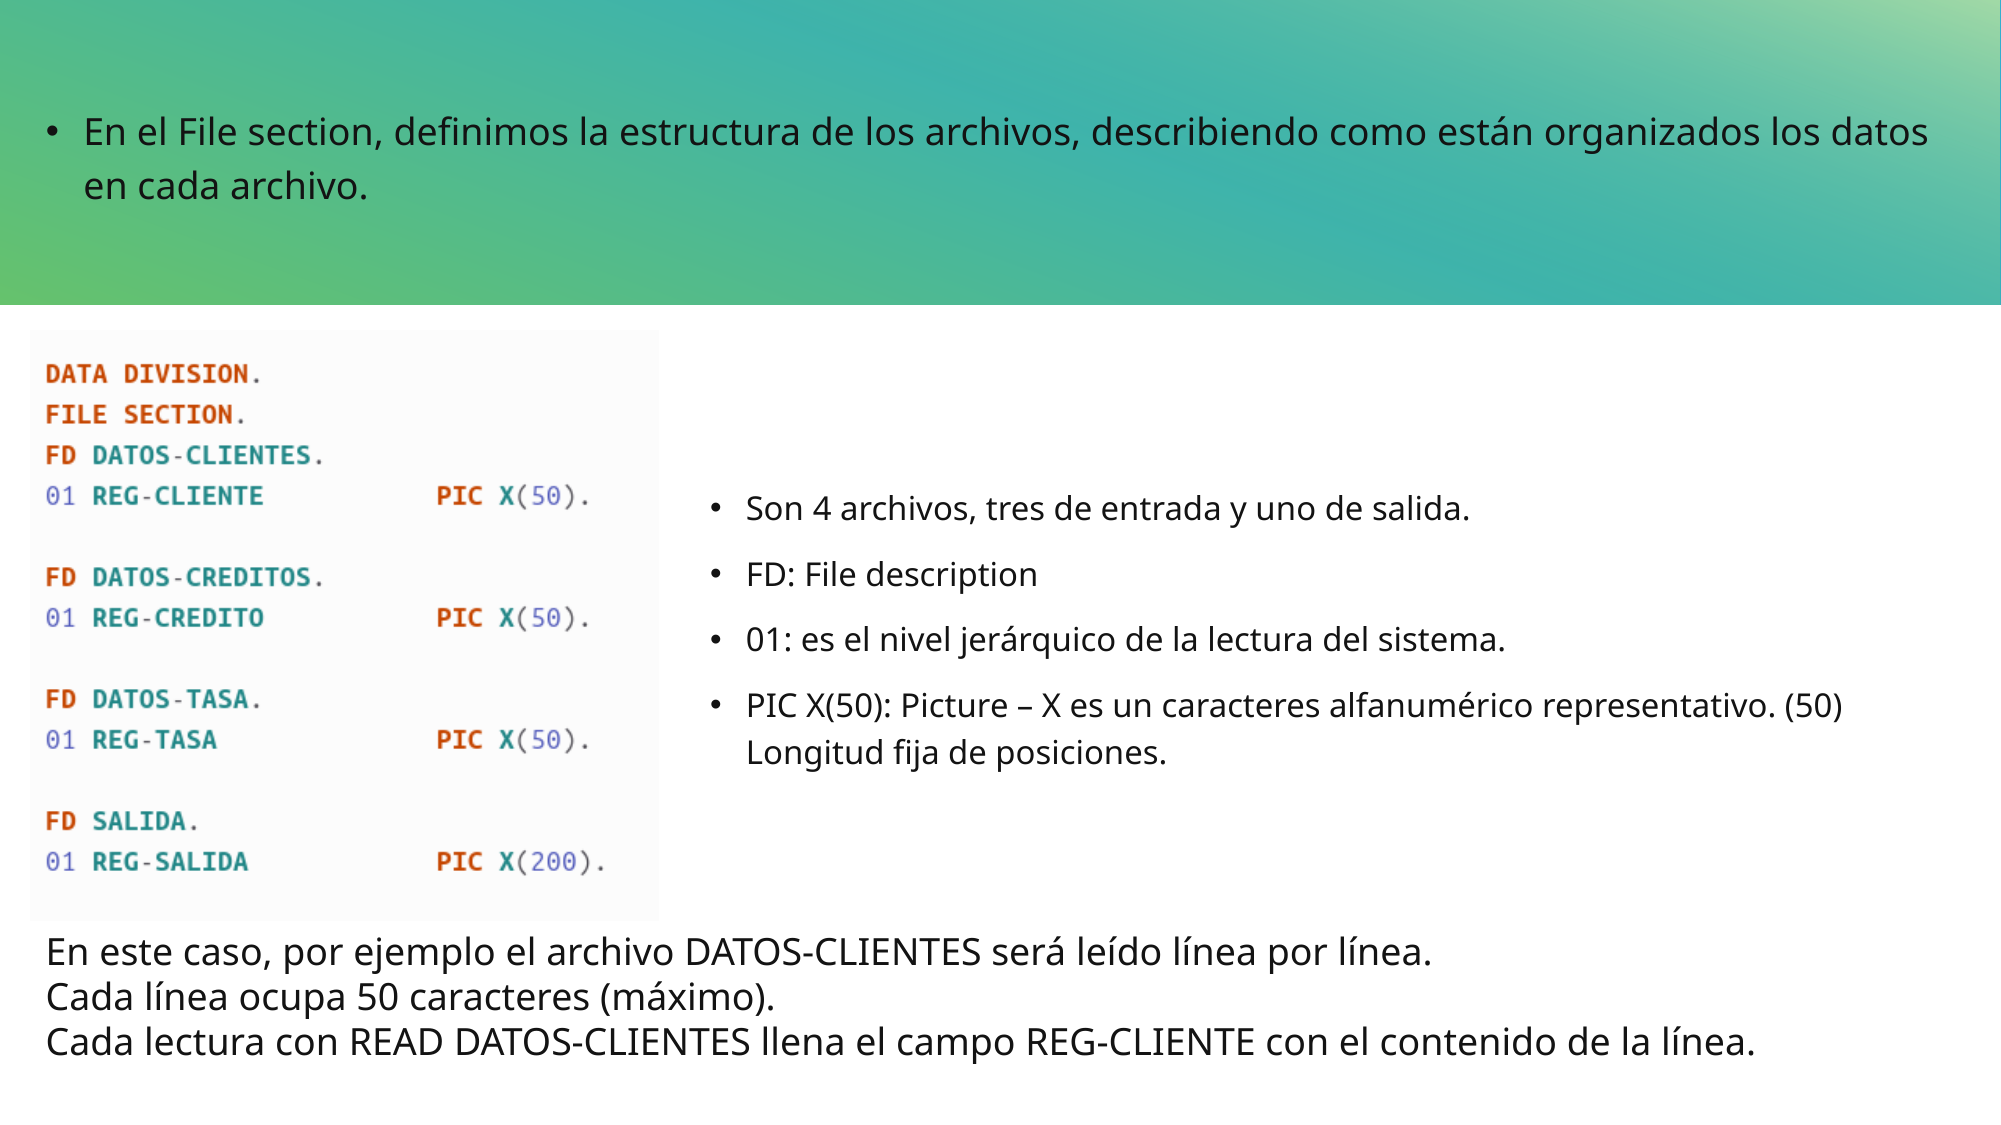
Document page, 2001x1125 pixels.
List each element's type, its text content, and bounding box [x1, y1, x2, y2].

text_box Son 4 archivos, tres de entrada y uno de salida. FD: File description 01: es el nivel jerárquico de la lectura del sistema. PIC X(50): Picture – X es un caracteres alfanumérico representativo. (50) Longitud fija de posiciones. [695, 471, 1970, 780]
text_box En este caso, por ejemplo el archivo DATOS-CLIENTES será leído línea por línea. Cada línea ocupa 50 caracteres (máximo). Cada lectura con READ DATOS-CLIENTES llena el campo REG-CLIENTE con el contenido de la línea. [30, 920, 1970, 1071]
picture [30, 330, 659, 921]
list En el File section, definimos la estructura de los archivos, describiendo como están organizados los datos en cada archivo. [30, 31, 1970, 275]
